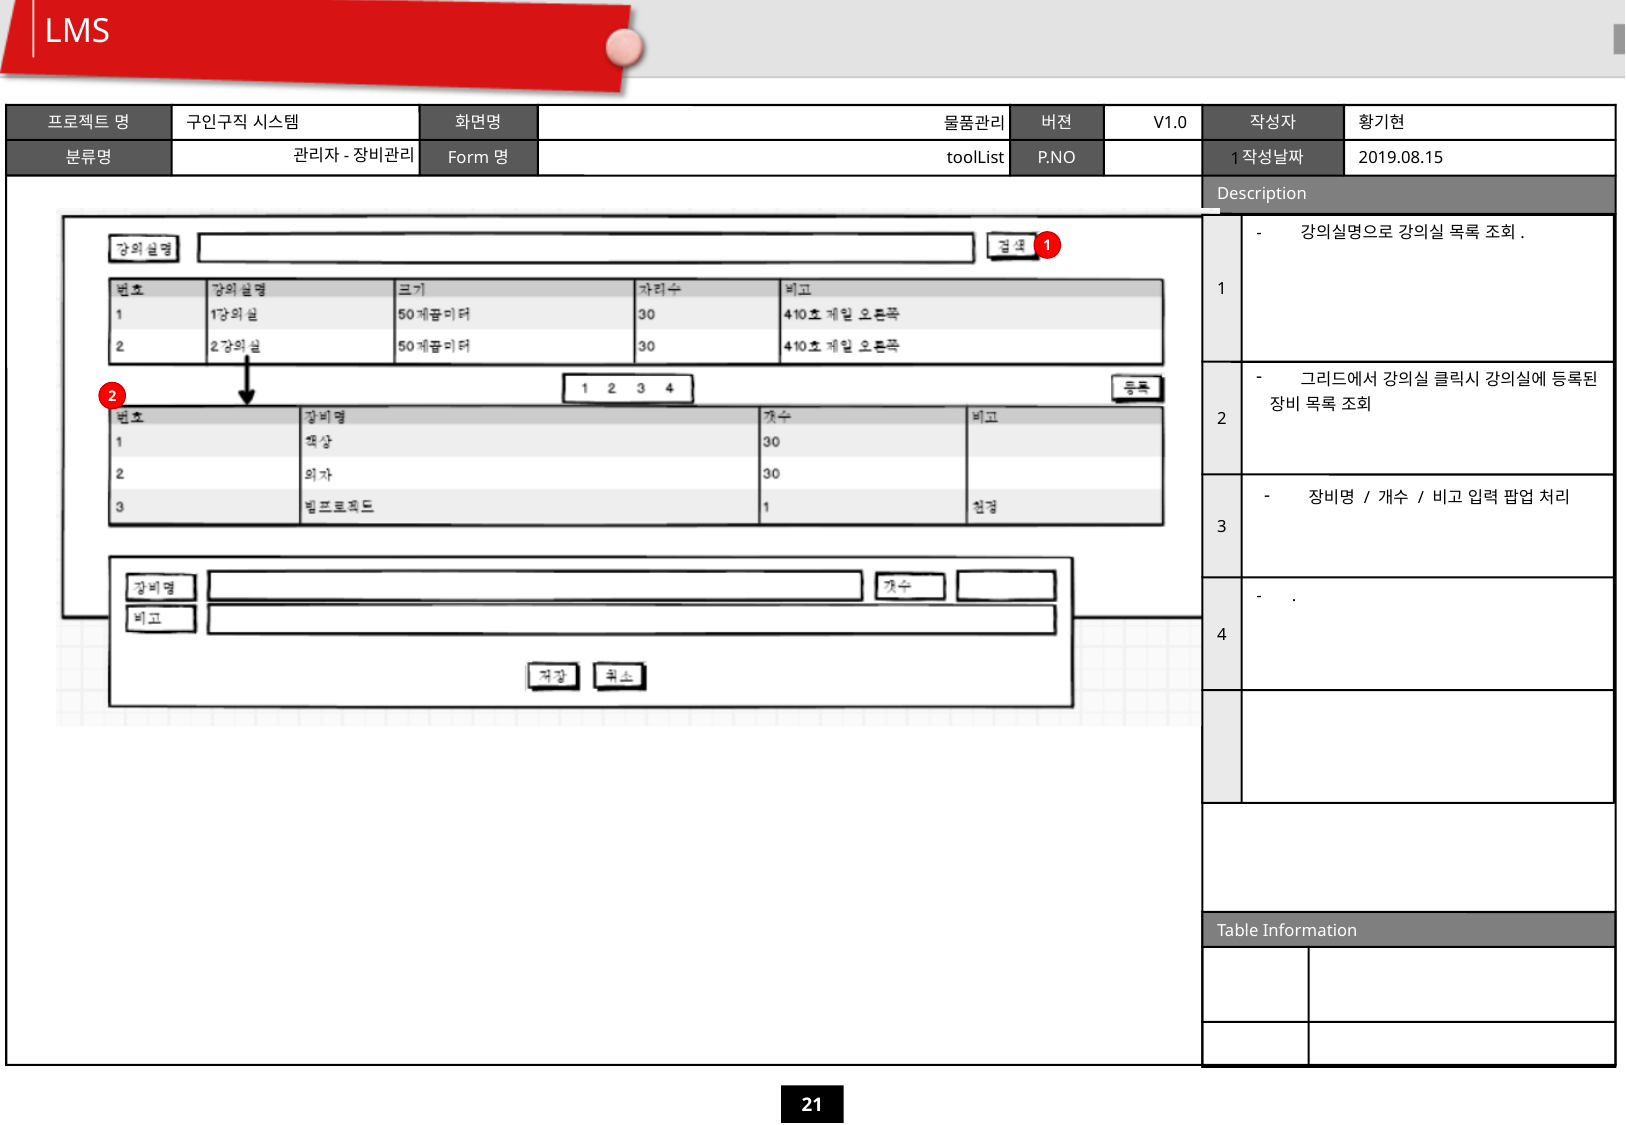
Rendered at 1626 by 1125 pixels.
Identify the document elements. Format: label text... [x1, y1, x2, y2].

text_box 관리자-장비관리 [174, 137, 422, 173]
picture [56, 208, 1220, 726]
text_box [1202, 214, 1614, 803]
picture [0, 0, 1625, 110]
text_box 1 [1105, 140, 1247, 176]
text_box toolList [539, 141, 1011, 173]
text_box 물품관리 [539, 103, 1012, 142]
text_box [1202, 911, 1616, 1067]
text_box LMS [29, 0, 597, 57]
